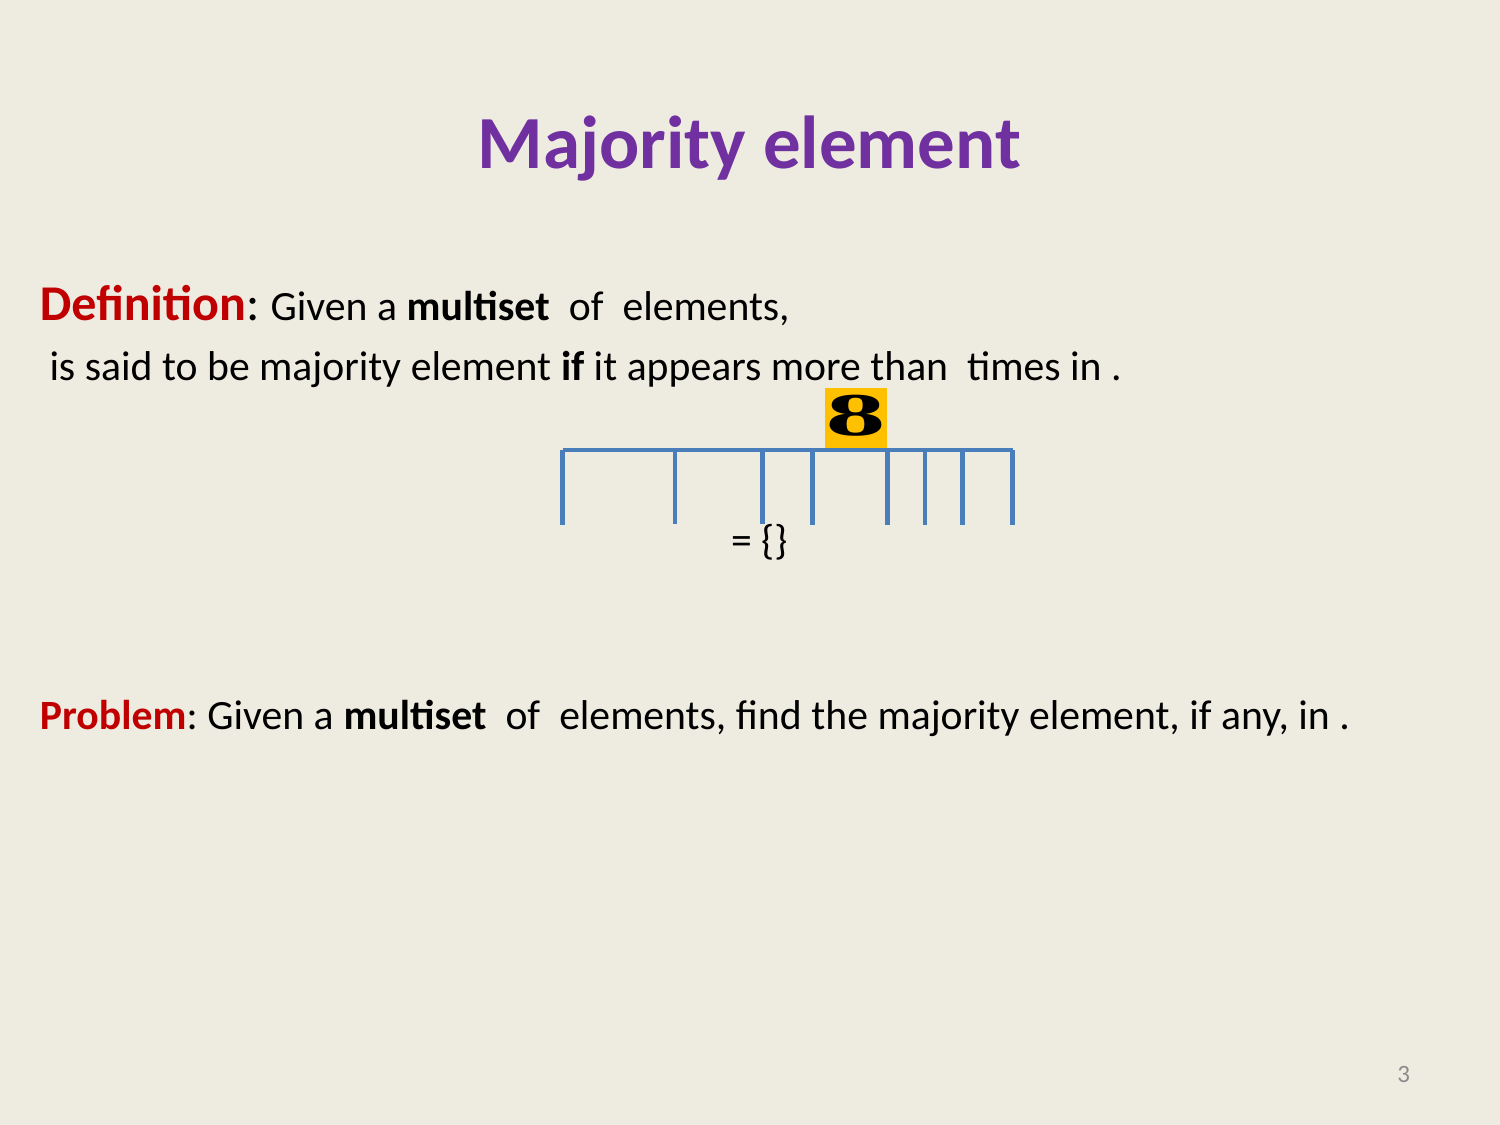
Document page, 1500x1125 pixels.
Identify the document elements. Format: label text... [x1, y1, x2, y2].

title Majority element [75, 45, 1425, 233]
slide_number 3 [1074, 1042, 1425, 1103]
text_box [562, 448, 1013, 526]
